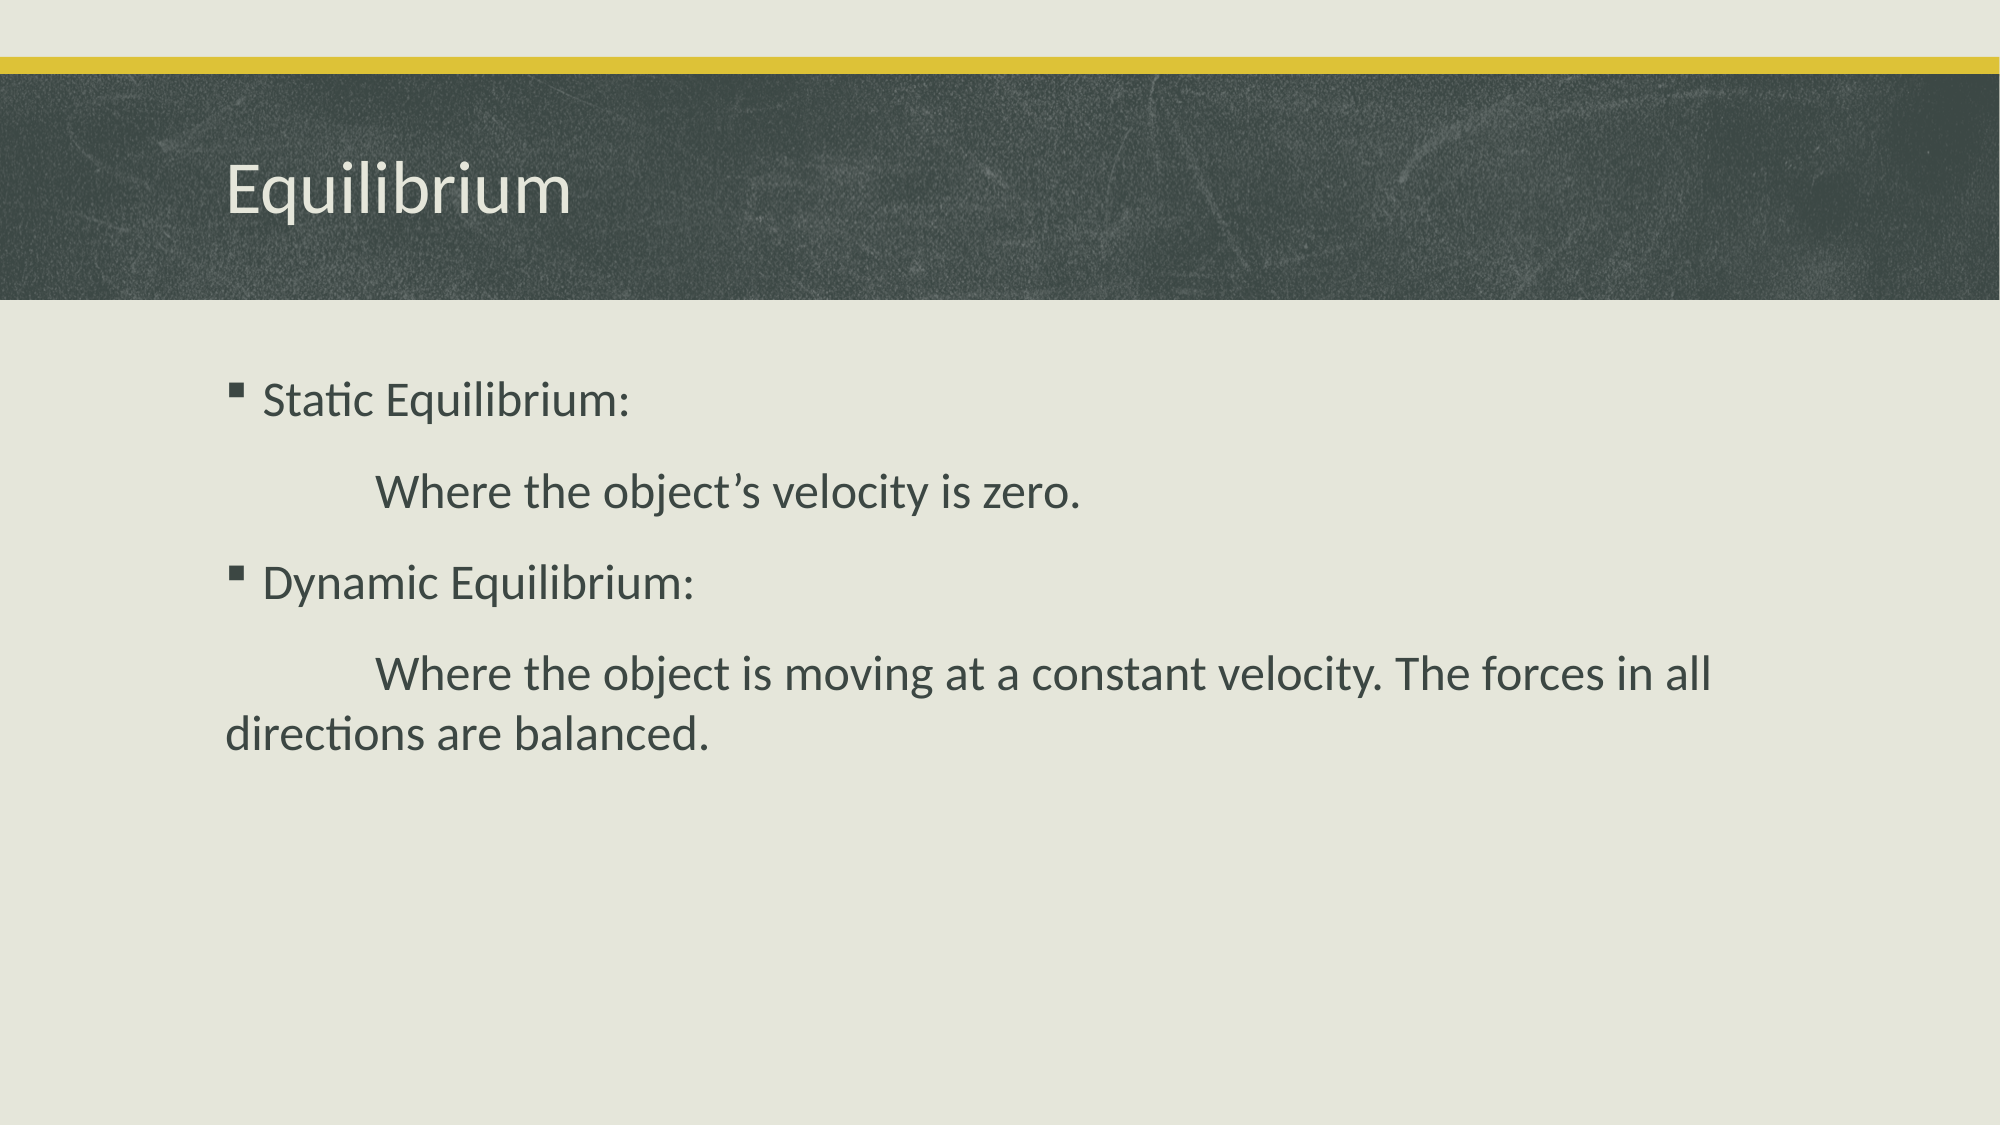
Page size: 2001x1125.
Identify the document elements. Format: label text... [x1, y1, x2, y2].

title Equilibrium [210, 76, 1790, 300]
list Static Equilibrium: Where the object’s velocity is zero. Dynamic Equilibrium: Where the object is moving at a constant velocity. The forces in all directions are balanced. [210, 359, 1790, 1014]
picture [0, 74, 2000, 300]
